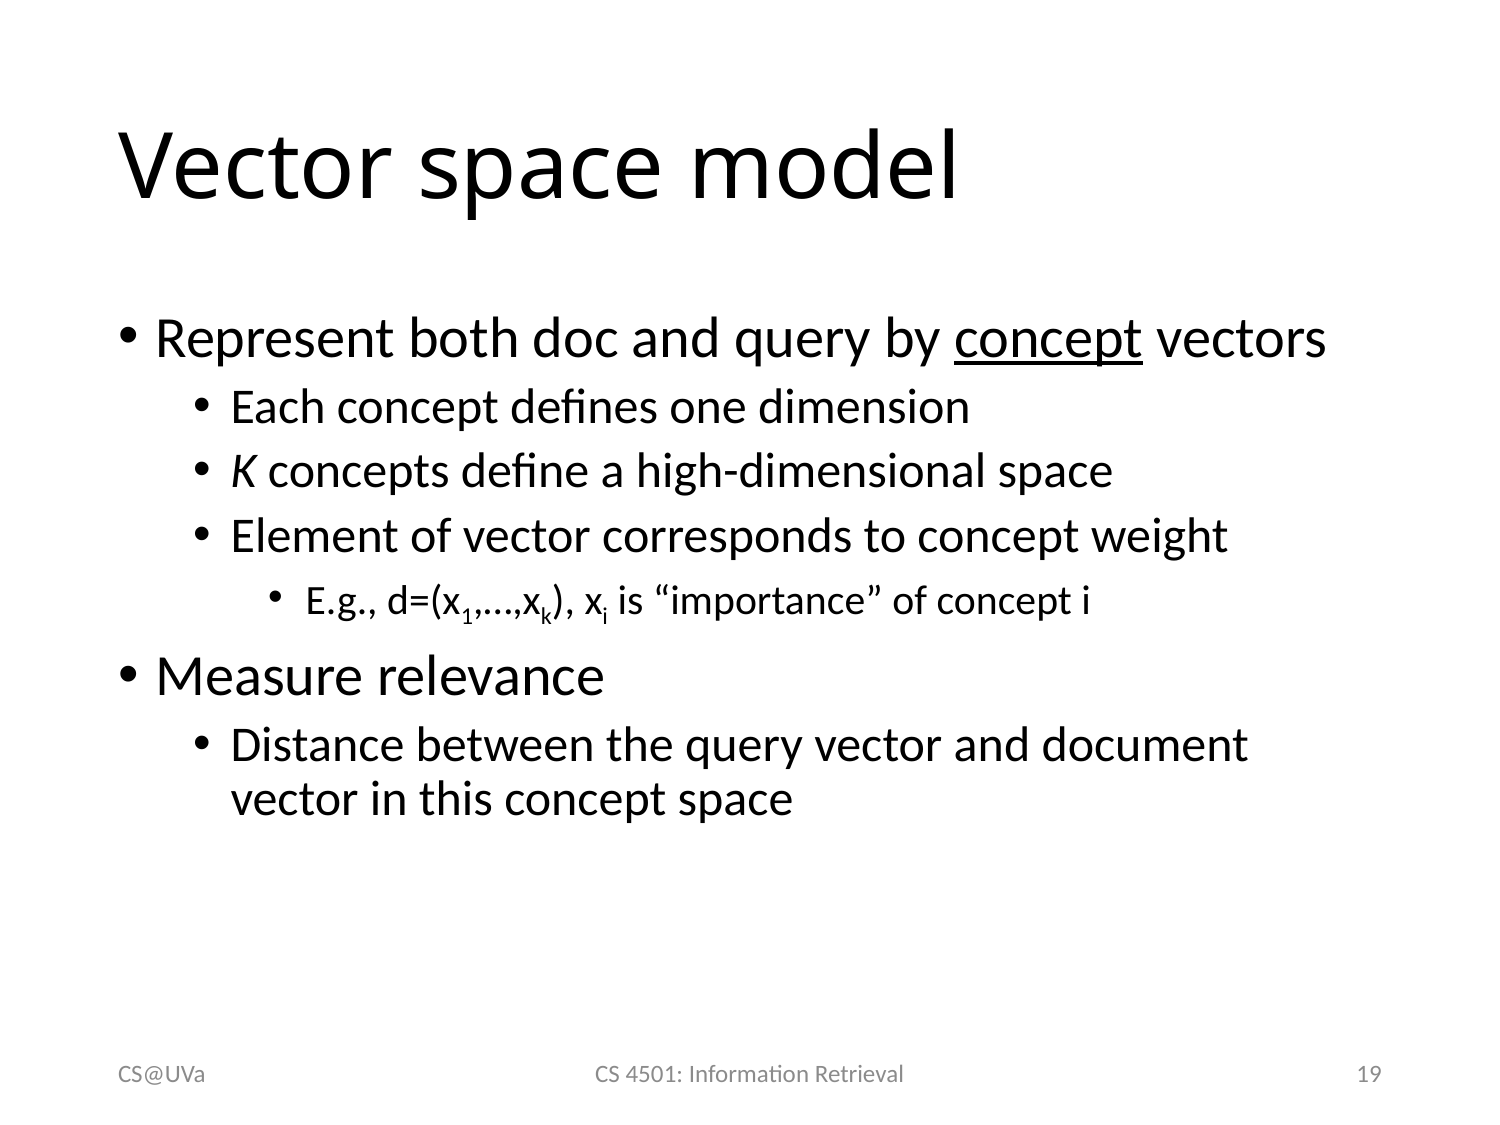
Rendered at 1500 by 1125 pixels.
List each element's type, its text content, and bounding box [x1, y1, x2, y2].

list Represent both doc and query by concept vectors Each concept defines one dimension K concepts define a high-dimensional space Element of vector corresponds to concept weight E.g., d=(x1,…,xk), xi is “importance” of concept i Measure relevance Distance between the query vector and document vector in this concept space [103, 299, 1397, 1014]
slide_number 19 [1059, 1042, 1397, 1103]
title Vector space model [103, 59, 1397, 278]
footer CS 4501: Information Retrieval [496, 1042, 1004, 1103]
slide_number CS@UVa [103, 1042, 441, 1103]
